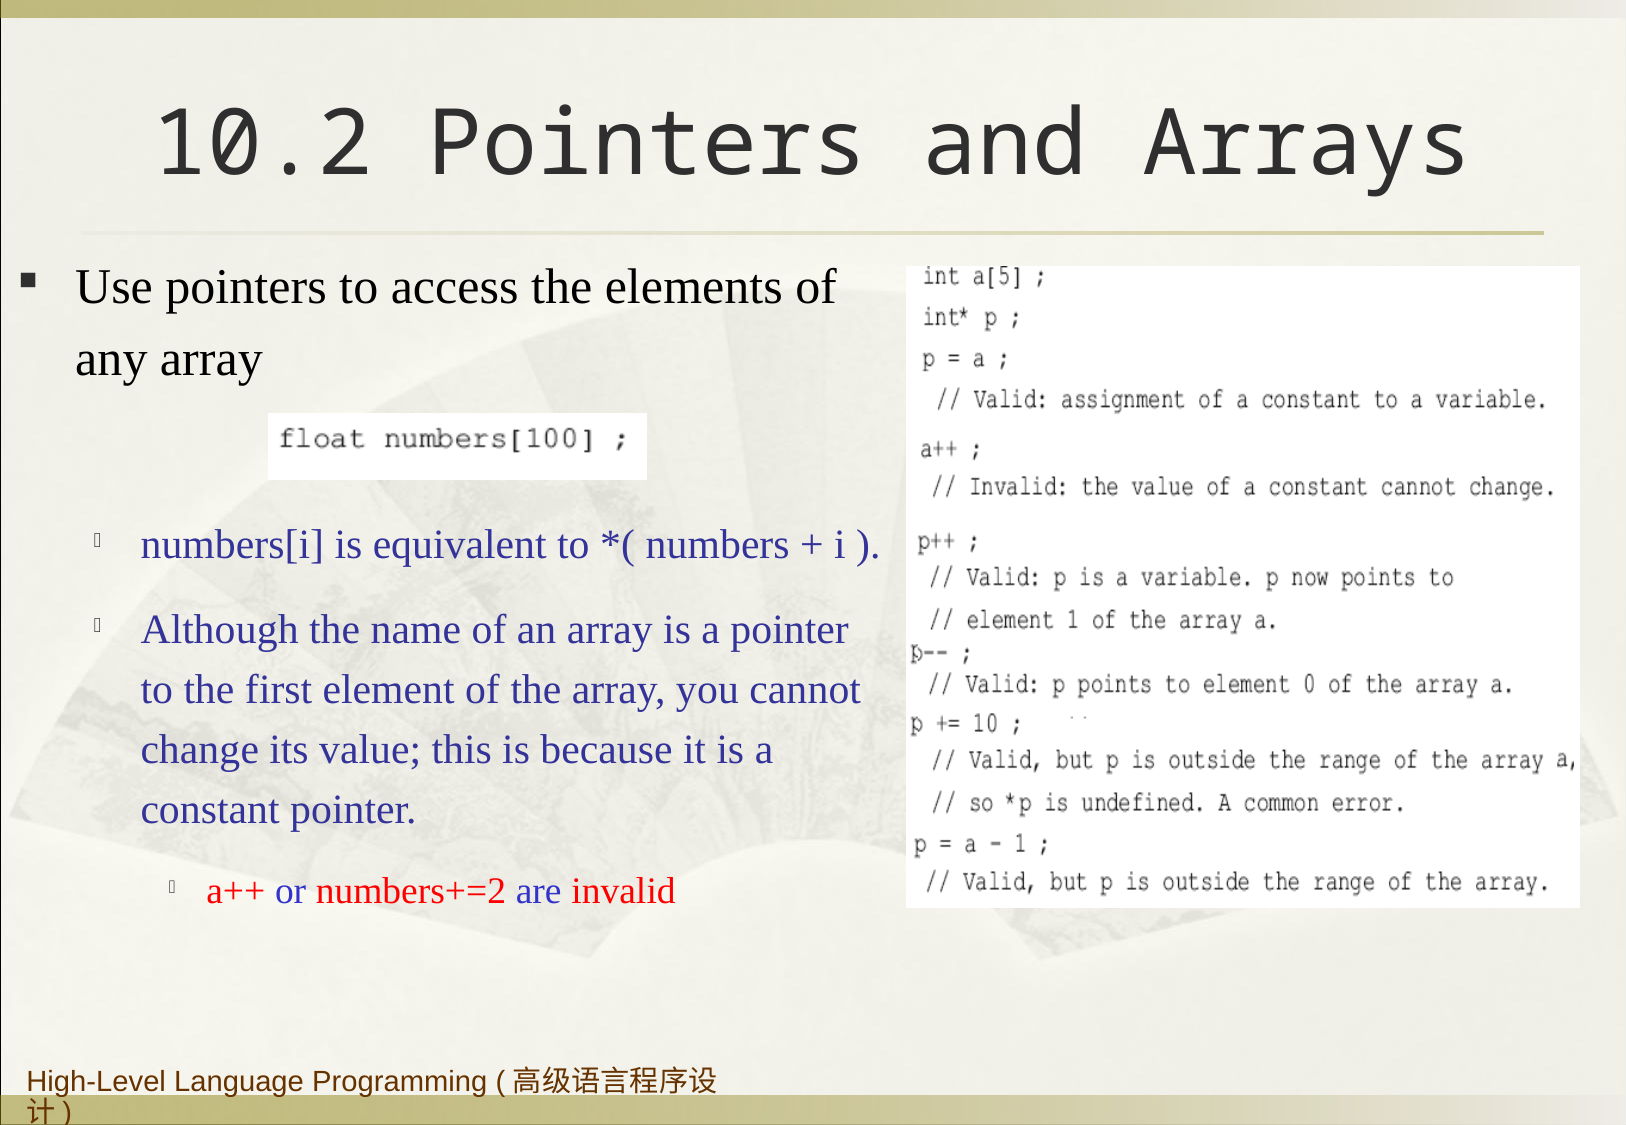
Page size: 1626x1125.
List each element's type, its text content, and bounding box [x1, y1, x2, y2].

list Use pointers to access the elements of any array numbers[i] is equivalent to *( numbers + i ). Although the name of an array is a pointer to the first element of the array, you cannot change its value; this is because it is a constant pointer. a++ or numbers+=2 are invalid [3, 233, 902, 941]
title 10.2 Pointers and Arrays [81, 44, 1544, 232]
picture [0, 0, 1626, 1125]
